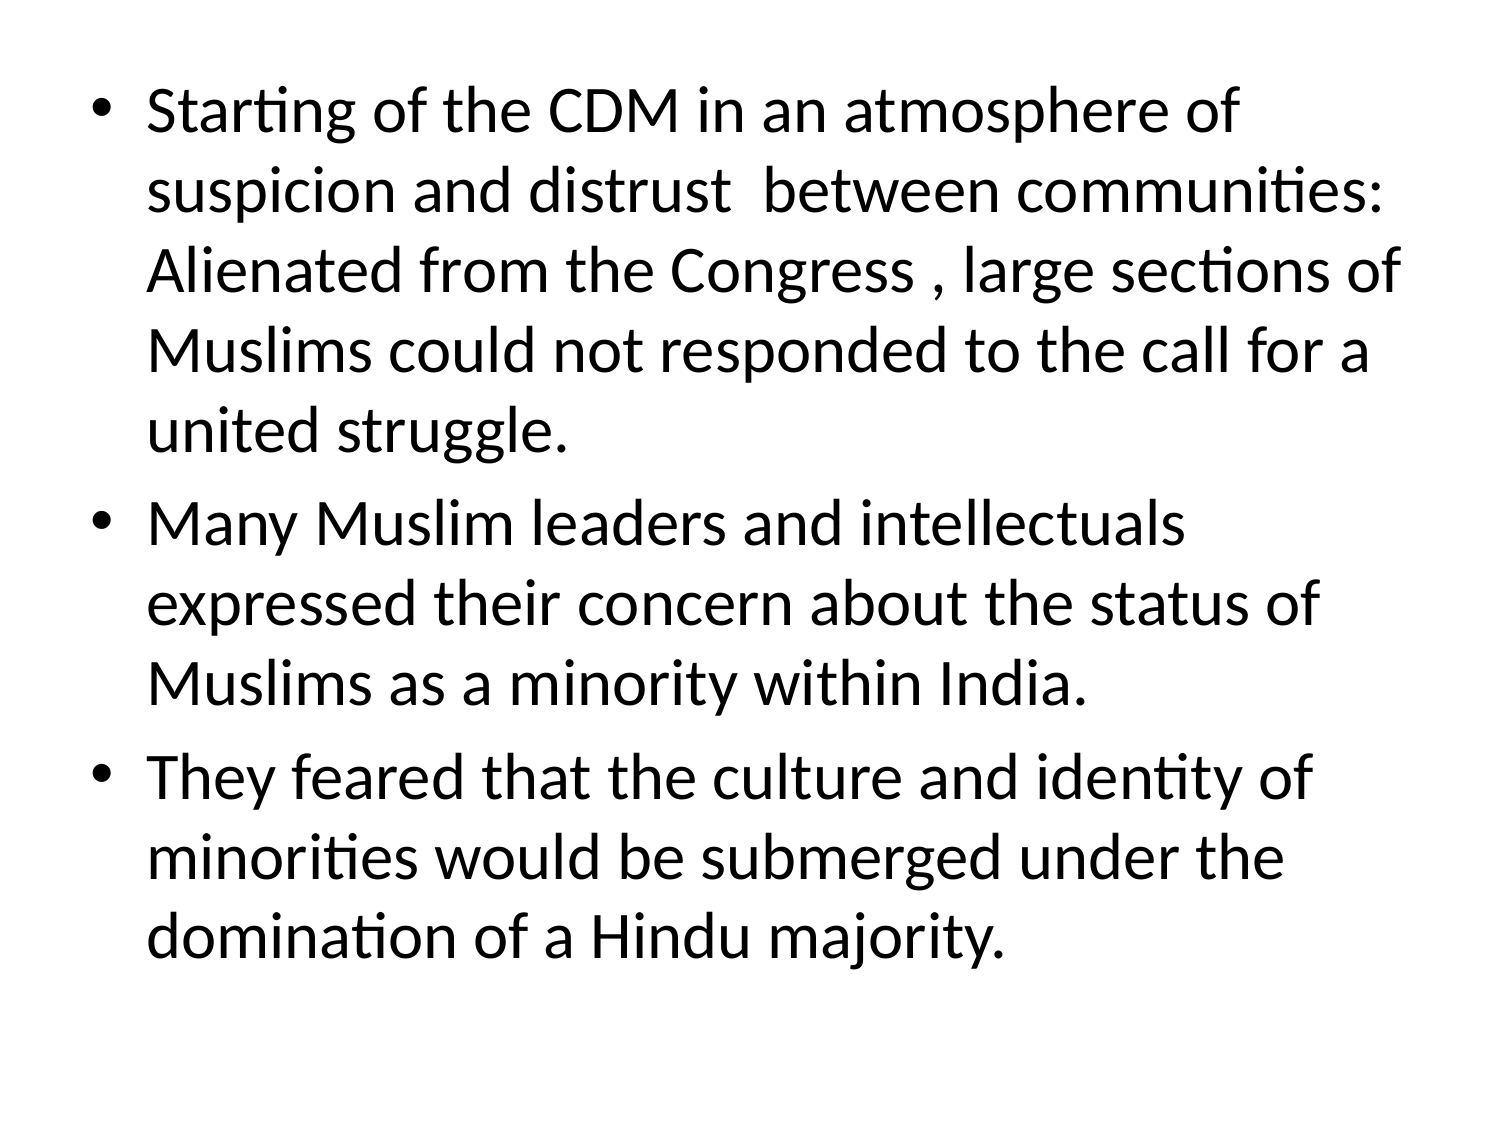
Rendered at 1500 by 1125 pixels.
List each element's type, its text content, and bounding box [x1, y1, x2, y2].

list Starting of the CDM in an atmosphere of suspicion and distrust between communities: Alienated from the Congress , large sections of Muslims could not responded to the call for a united struggle. Many Muslim leaders and intellectuals expressed their concern about the status of Muslims as a minority within India. They feared that the culture and identity of minorities would be submerged under the domination of a Hindu majority. [75, 58, 1425, 1090]
